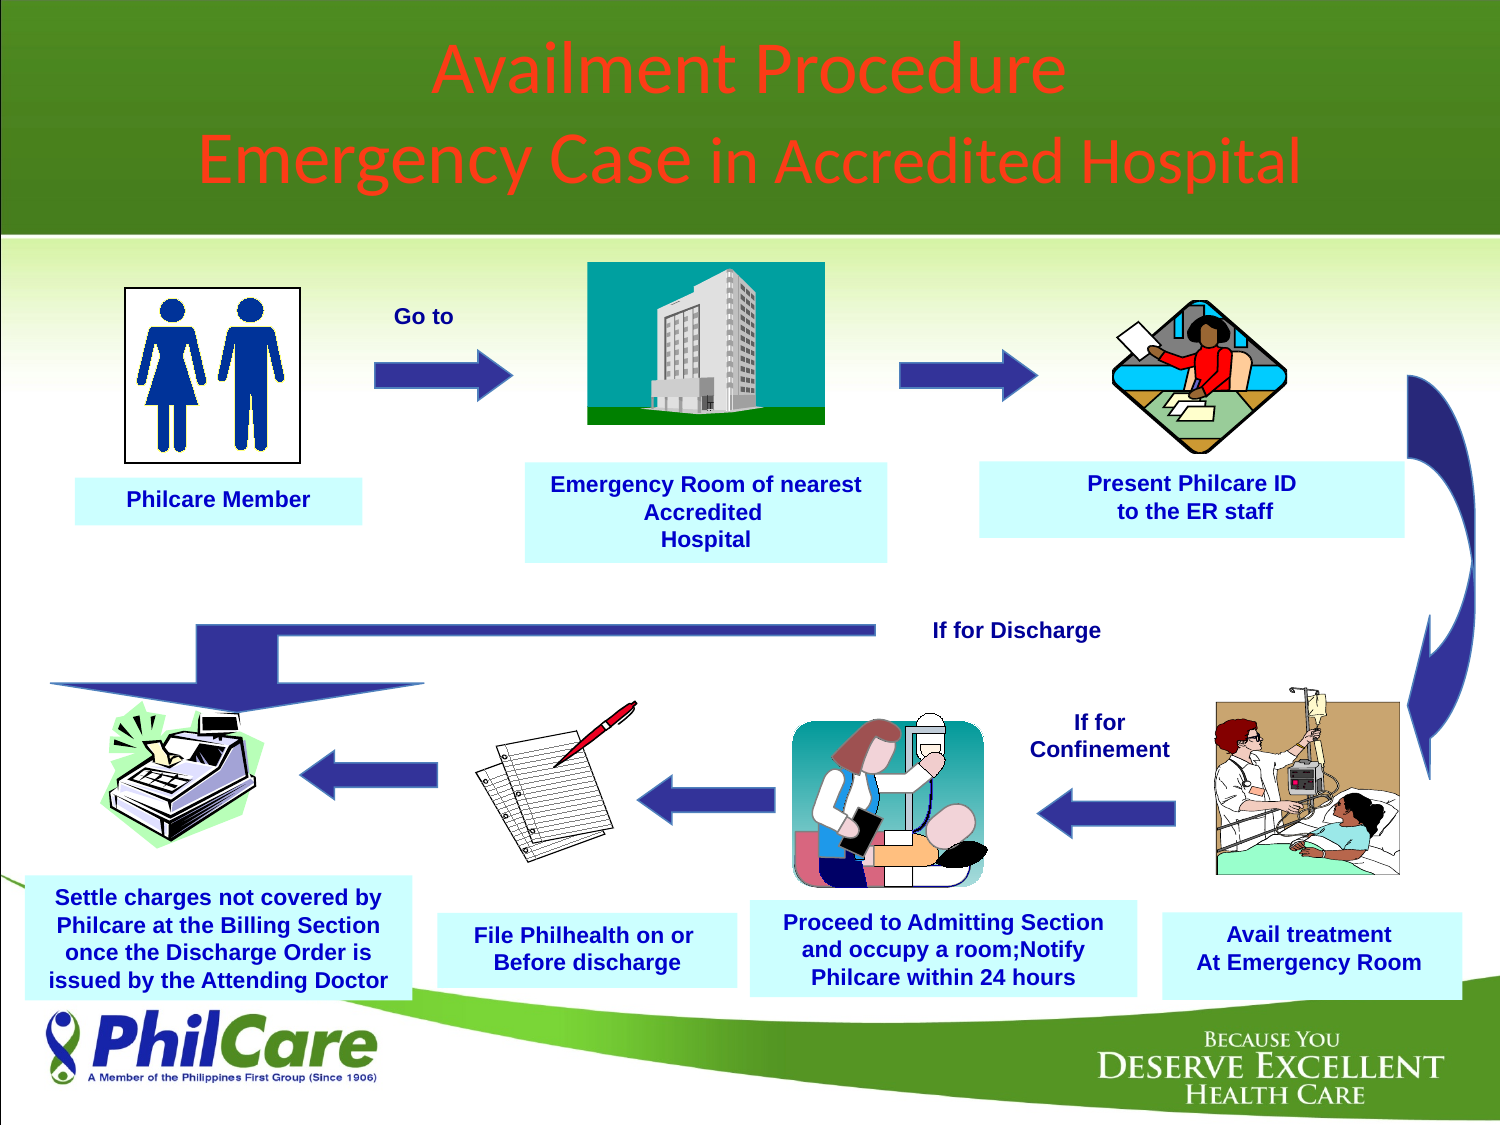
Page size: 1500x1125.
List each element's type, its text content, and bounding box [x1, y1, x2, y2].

picture [0, 0, 1500, 1125]
text_box Availment Procedure Emergency Case in Accredited Hospital [24, 12, 1475, 205]
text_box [24, 262, 1476, 1001]
